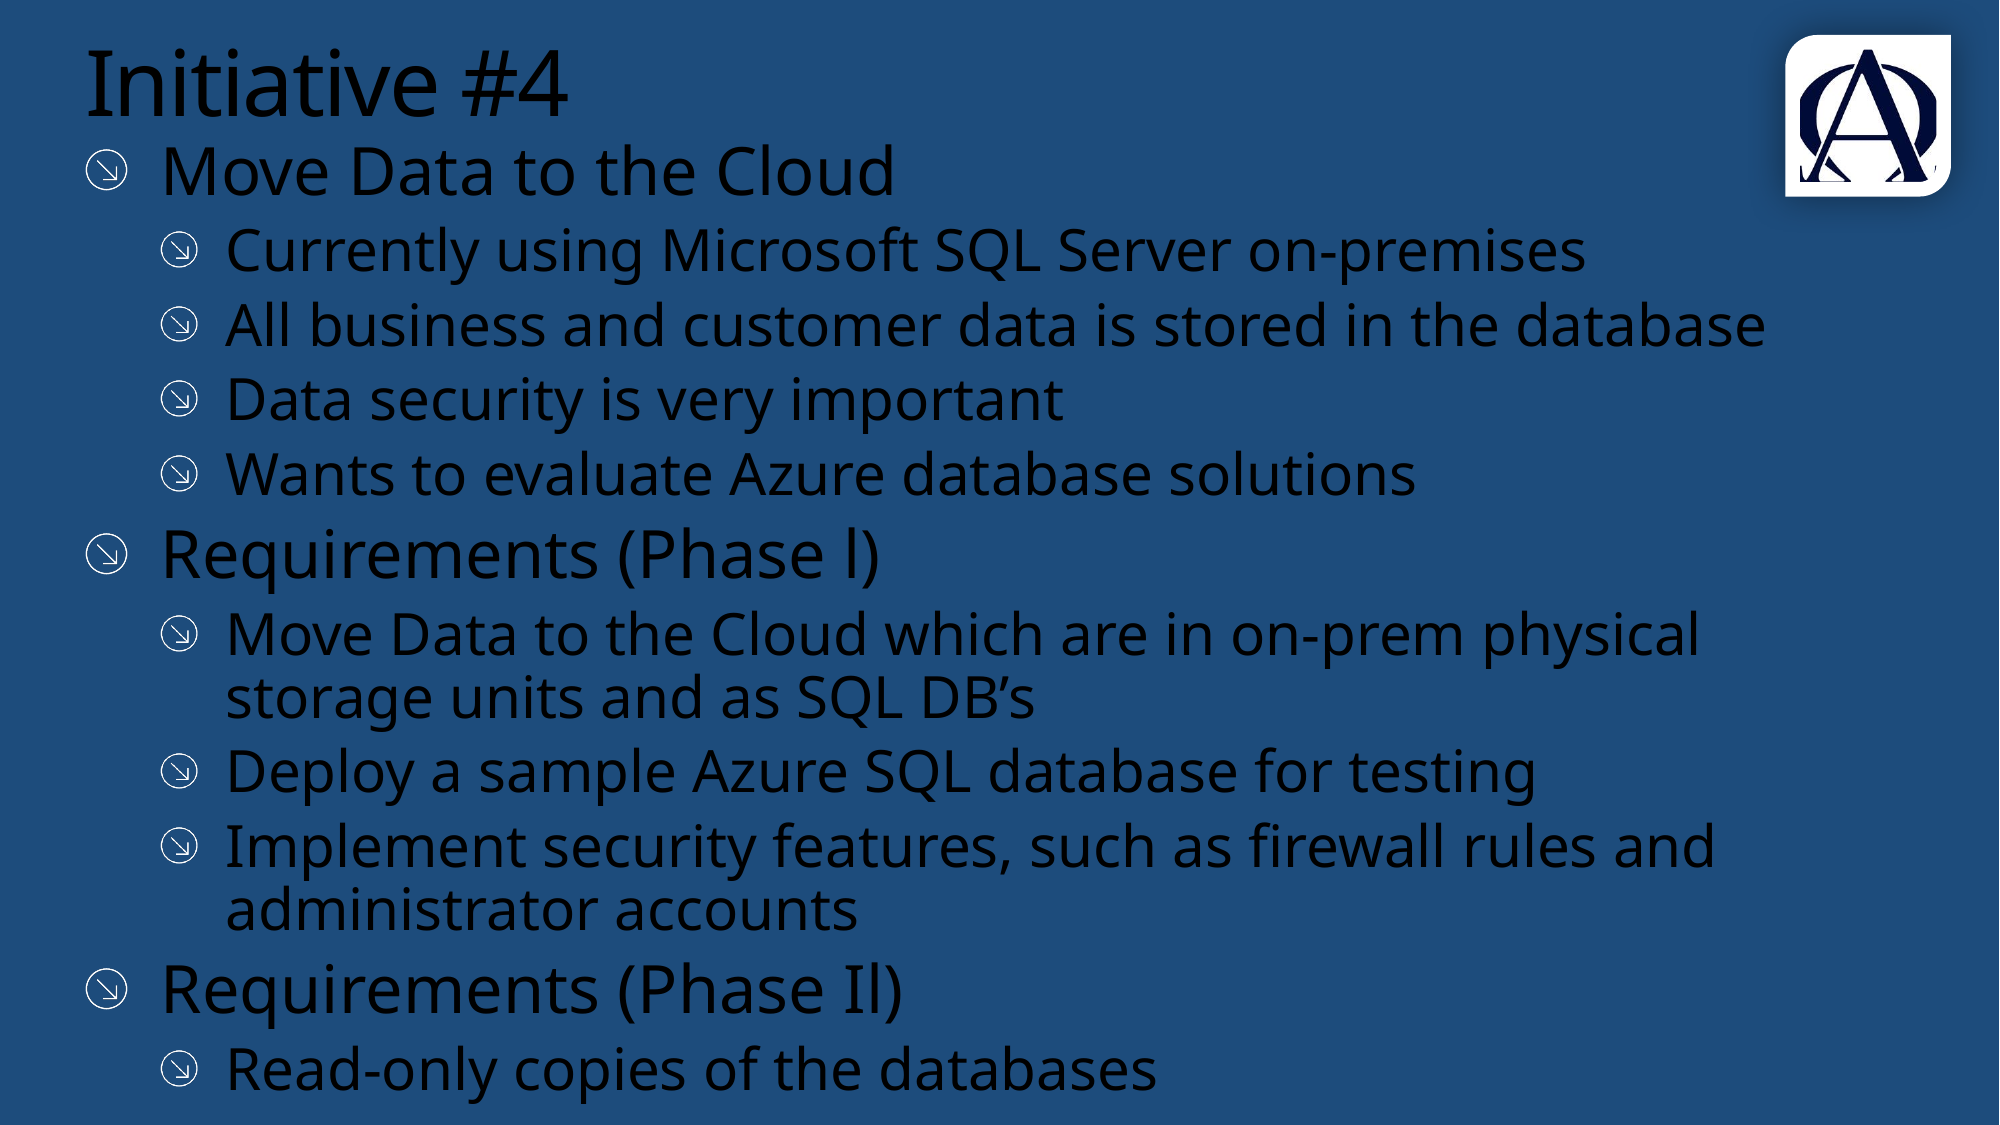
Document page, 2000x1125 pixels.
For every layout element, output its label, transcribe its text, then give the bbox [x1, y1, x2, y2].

picture [160, 230, 198, 268]
picture [85, 148, 128, 191]
picture [160, 826, 198, 864]
picture [160, 752, 198, 789]
picture [160, 614, 198, 652]
picture [85, 967, 128, 1010]
list Move Data to the Cloud Currently using Microsoft SQL Server on-premises All business and customer data is stored in the database Data security is very important Wants to evaluate Azure database solutions Requirements (Phase l) Move Data to the Cloud which are in on-prem physical storage units and as SQL DB’s Deploy a sample Azure SQL database for testing Implement security features, such as firewall rules and administrator accounts Requirements (Phase Il) Read-only copies of the databases [85, 137, 1914, 1125]
picture [160, 379, 198, 417]
picture [85, 532, 128, 575]
picture [160, 1049, 198, 1087]
picture [1792, 42, 1944, 190]
picture [160, 454, 198, 492]
title Initiative #4 [85, 37, 1769, 137]
picture [160, 305, 198, 342]
